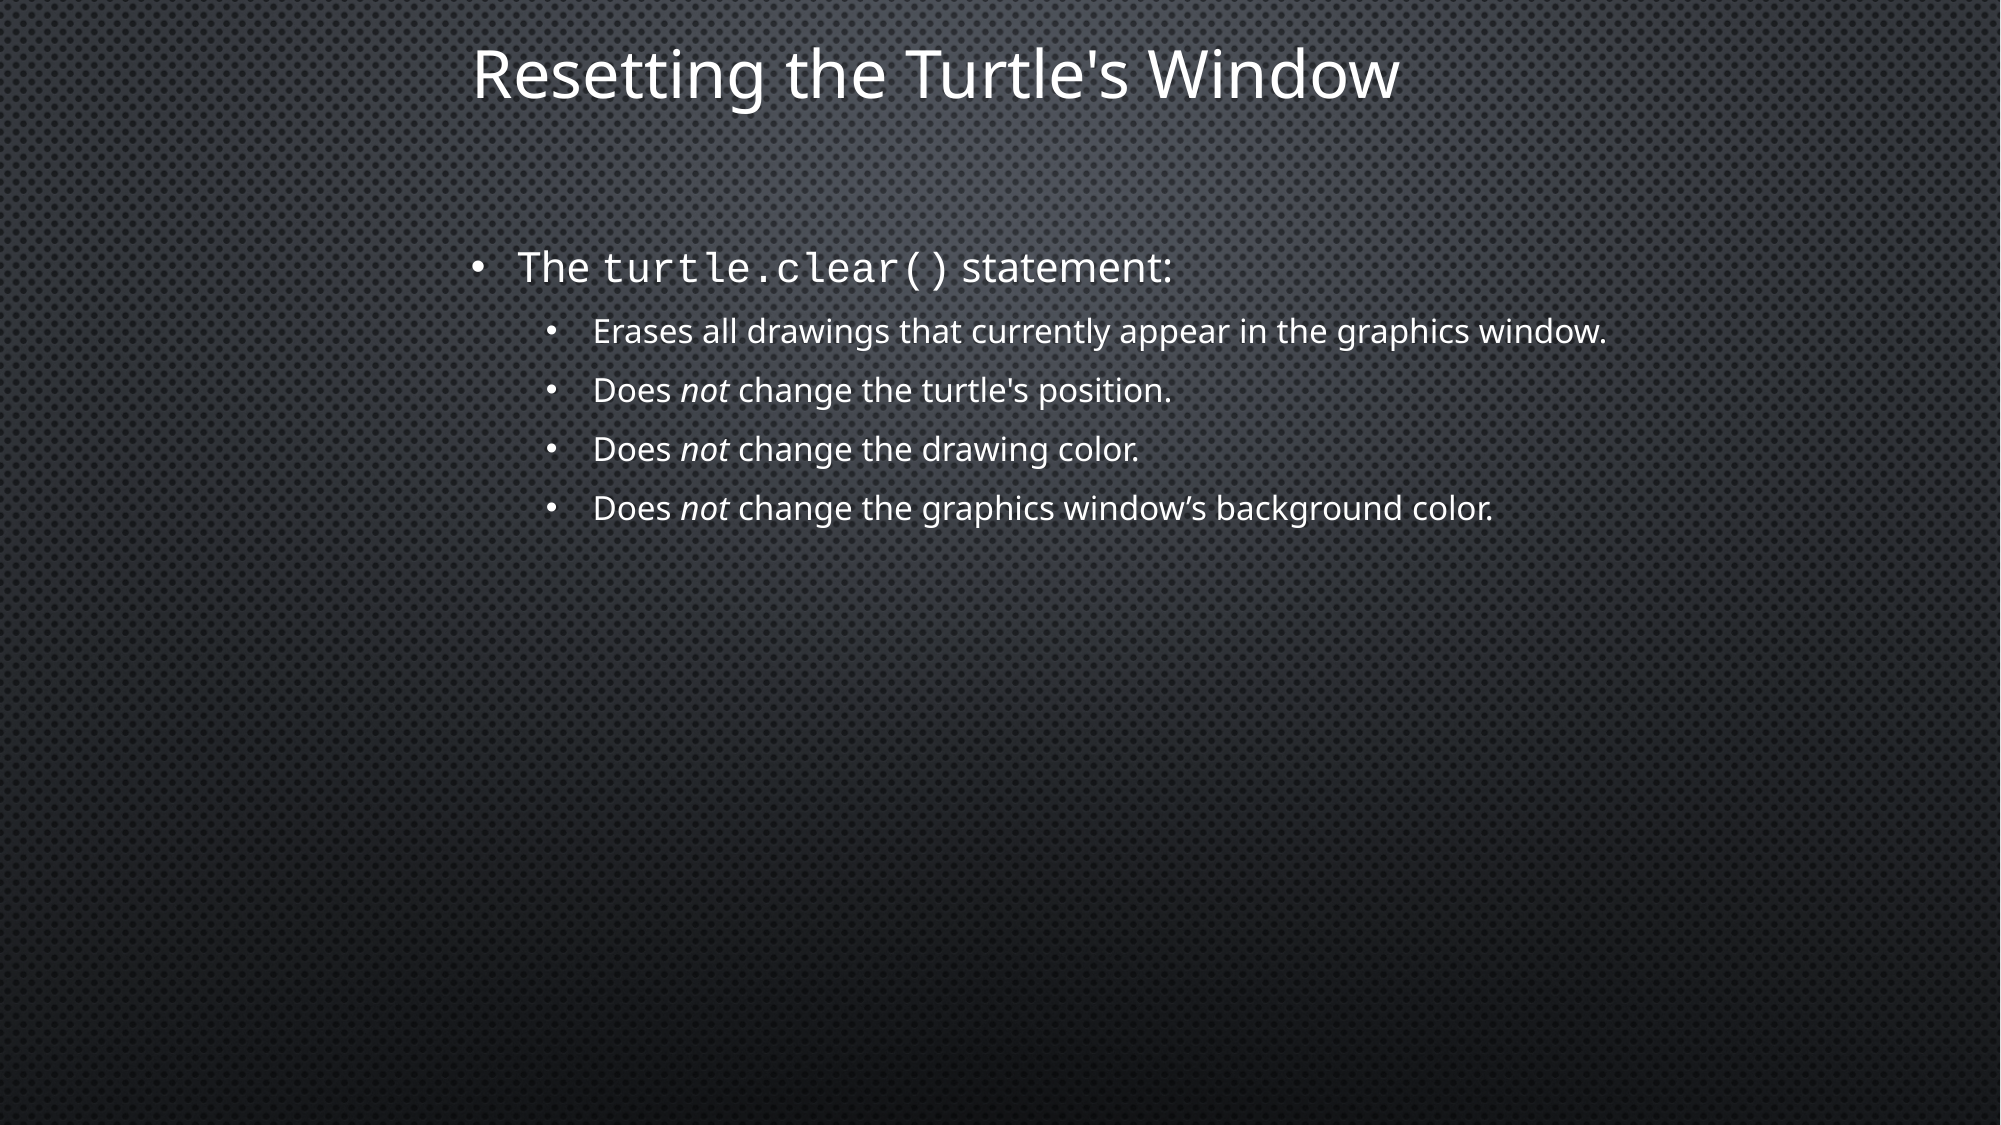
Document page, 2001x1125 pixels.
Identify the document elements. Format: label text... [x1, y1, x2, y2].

list The turtle.clear() statement: Erases all drawings that currently appear in the graphics window. Does not change the turtle's position. Does not change the drawing color. Does not change the graphics window’s background color. [455, 177, 1811, 662]
text_box Resetting the Turtle's Window [456, 24, 1694, 120]
